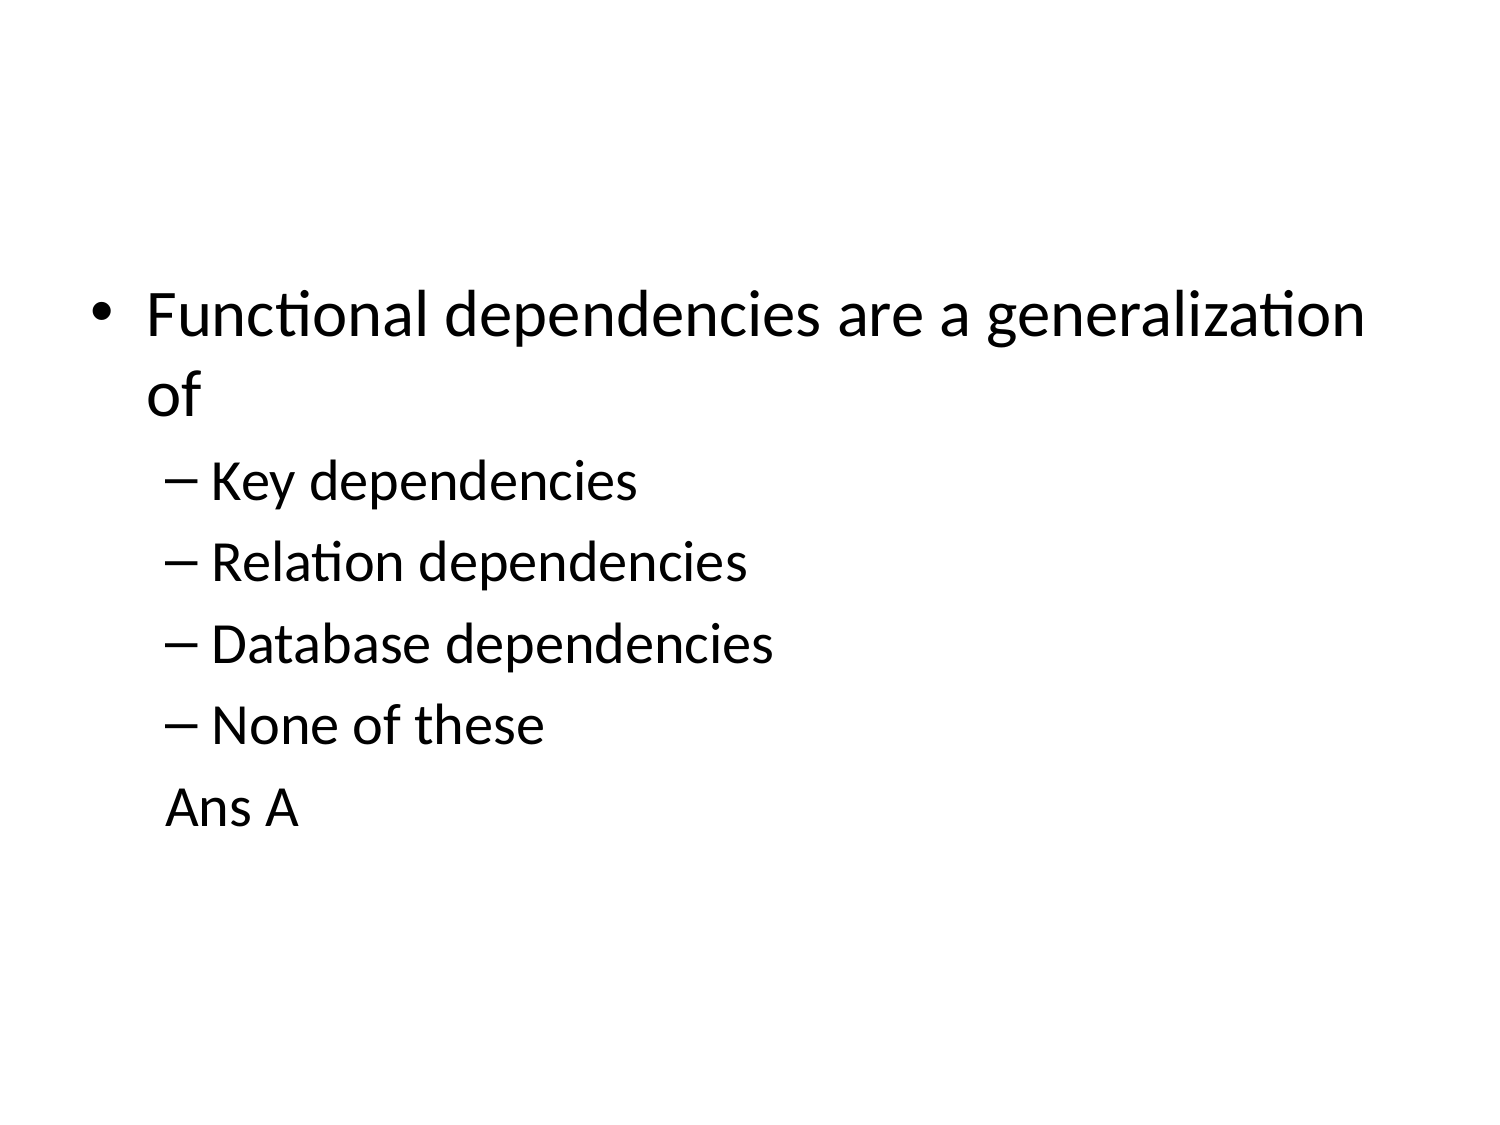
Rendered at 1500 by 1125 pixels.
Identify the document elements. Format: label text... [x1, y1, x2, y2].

list Functional dependencies are a generalization of Key dependencies Relation dependencies Database dependencies None of these Ans A [75, 262, 1425, 1005]
